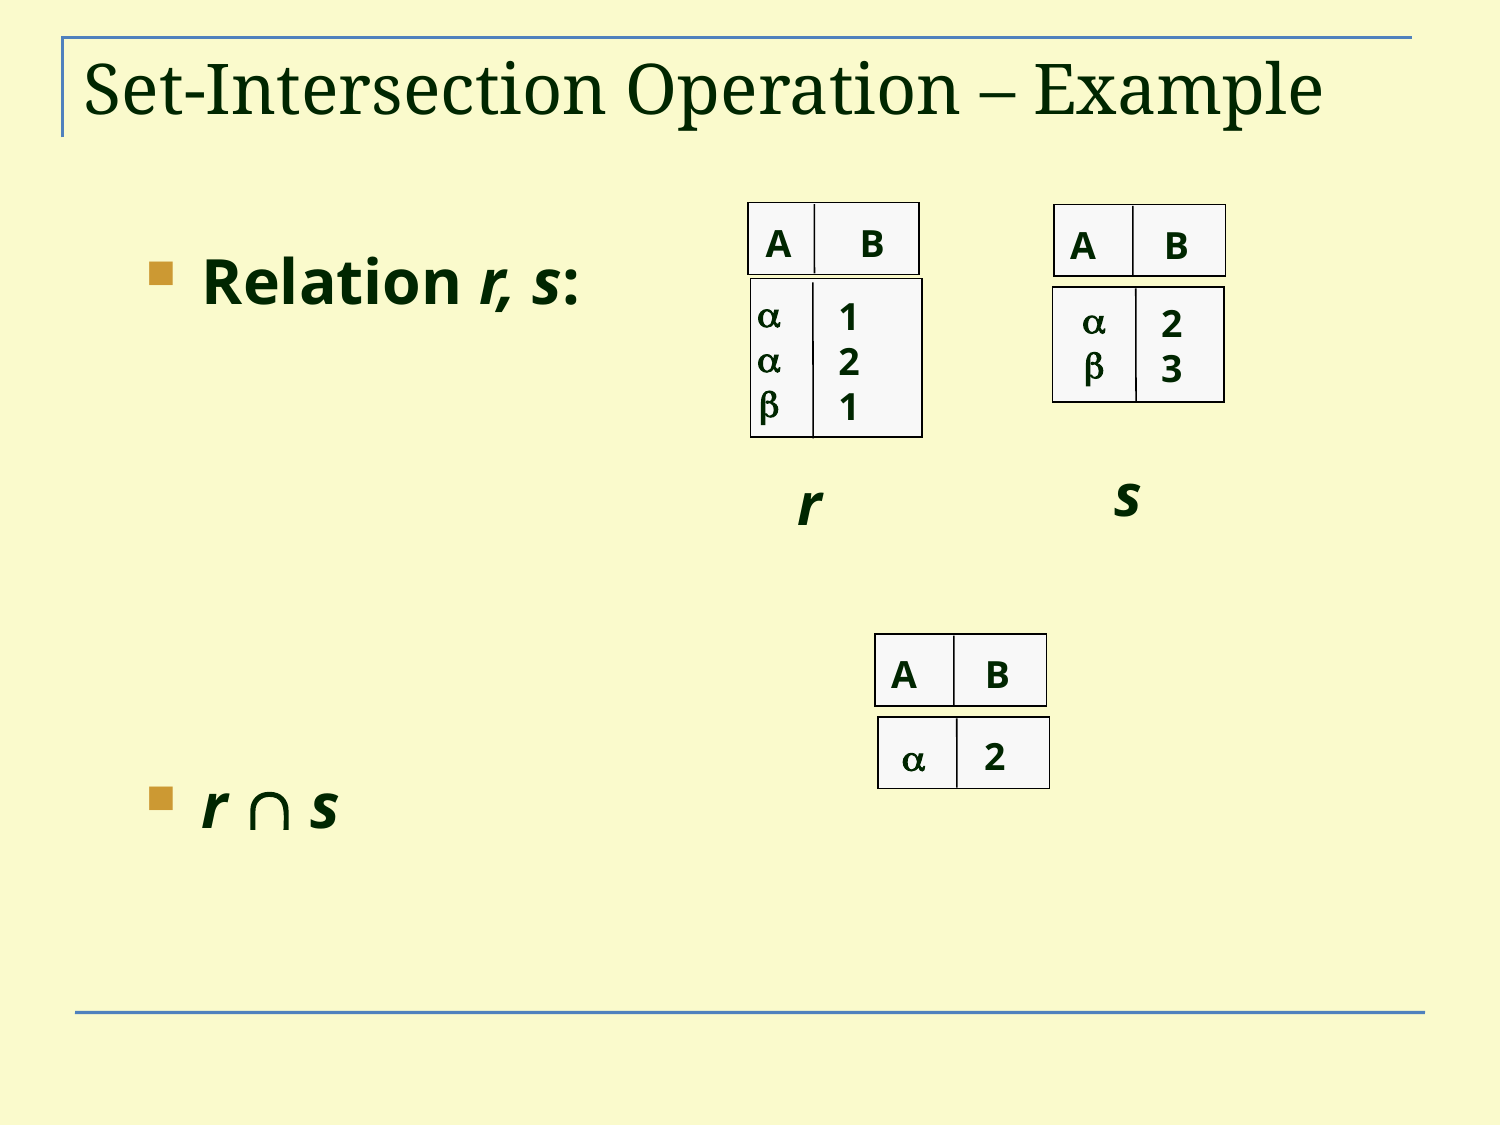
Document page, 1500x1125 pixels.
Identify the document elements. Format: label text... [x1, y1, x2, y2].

text_box Set-Intersection Operation – Example [69, 37, 1442, 138]
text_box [861, 633, 1050, 789]
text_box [736, 202, 1226, 546]
text_box Relation r, s: r  s [130, 176, 1419, 977]
